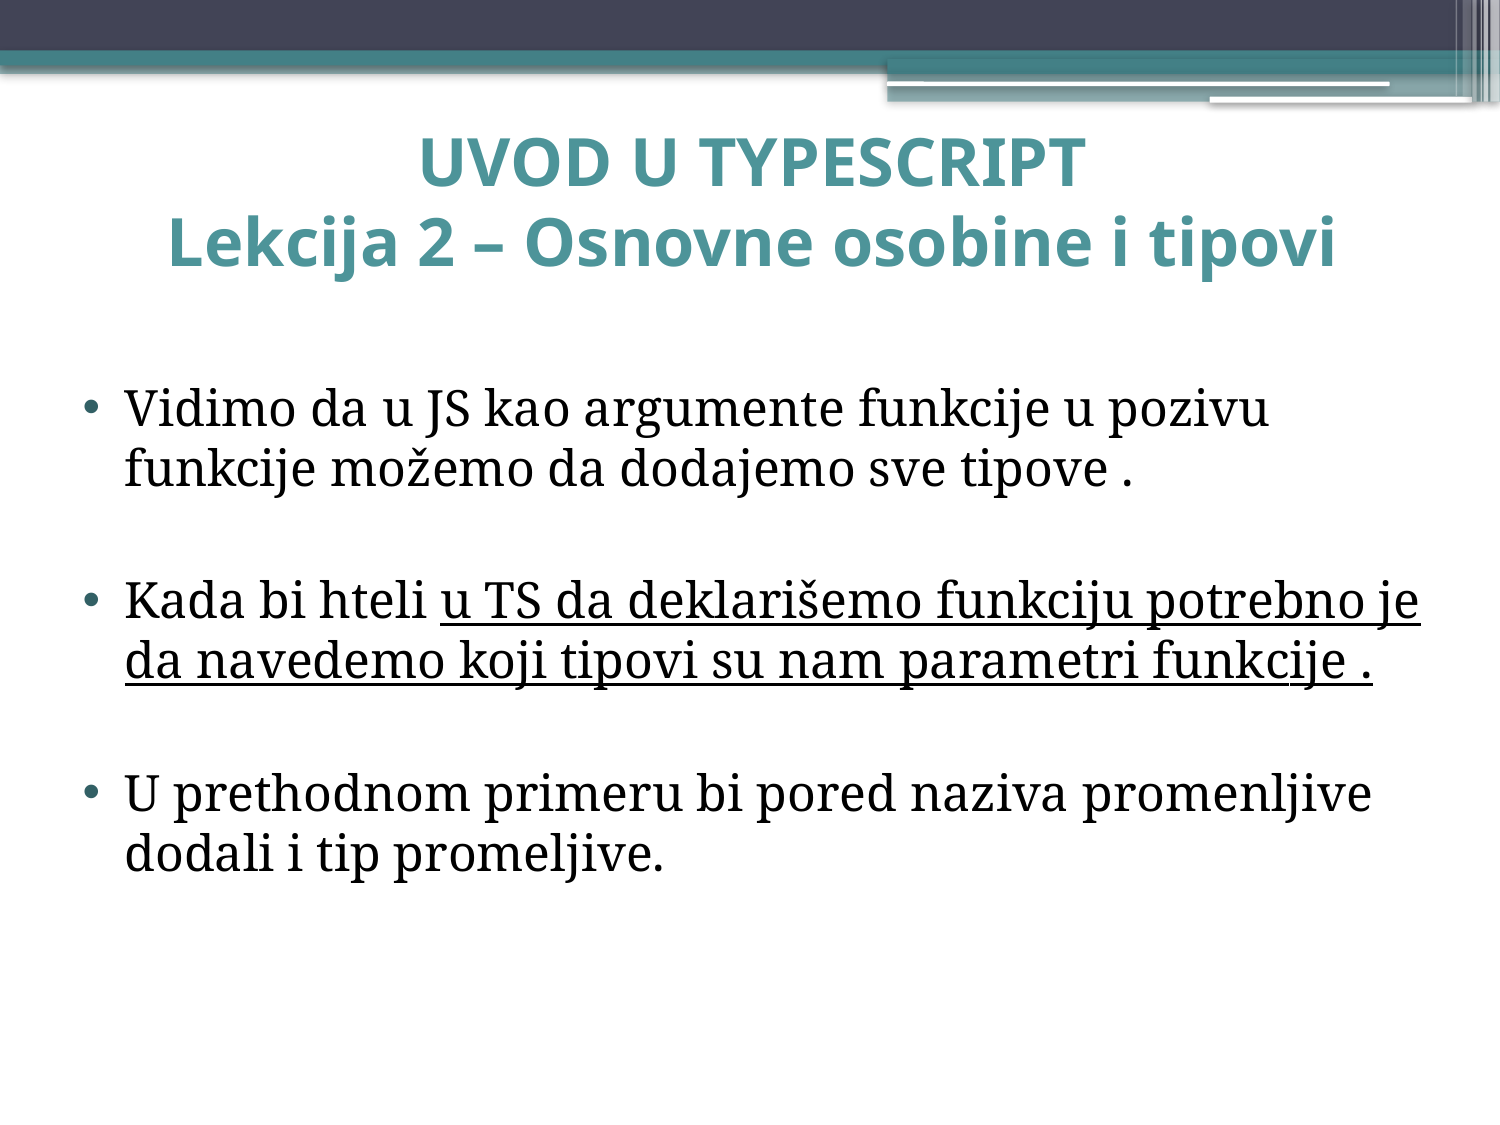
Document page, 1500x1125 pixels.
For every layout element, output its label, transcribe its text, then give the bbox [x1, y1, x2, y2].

list Vidimo da u JS kao argumente funkcije u pozivu funkcije možemo da dodajemo sve tipove . Kada bi hteli u TS da deklarišemo funkciju potrebno je da navedemo koji tipovi su nam parametri funkcije . U prethodnom primeru bi pored naziva promenljive dodali i tip promeljive. [50, 368, 1438, 1079]
title UVOD U TYPESCRIPT Lekcija 2 – Osnovne osobine i tipovi [77, 112, 1428, 288]
